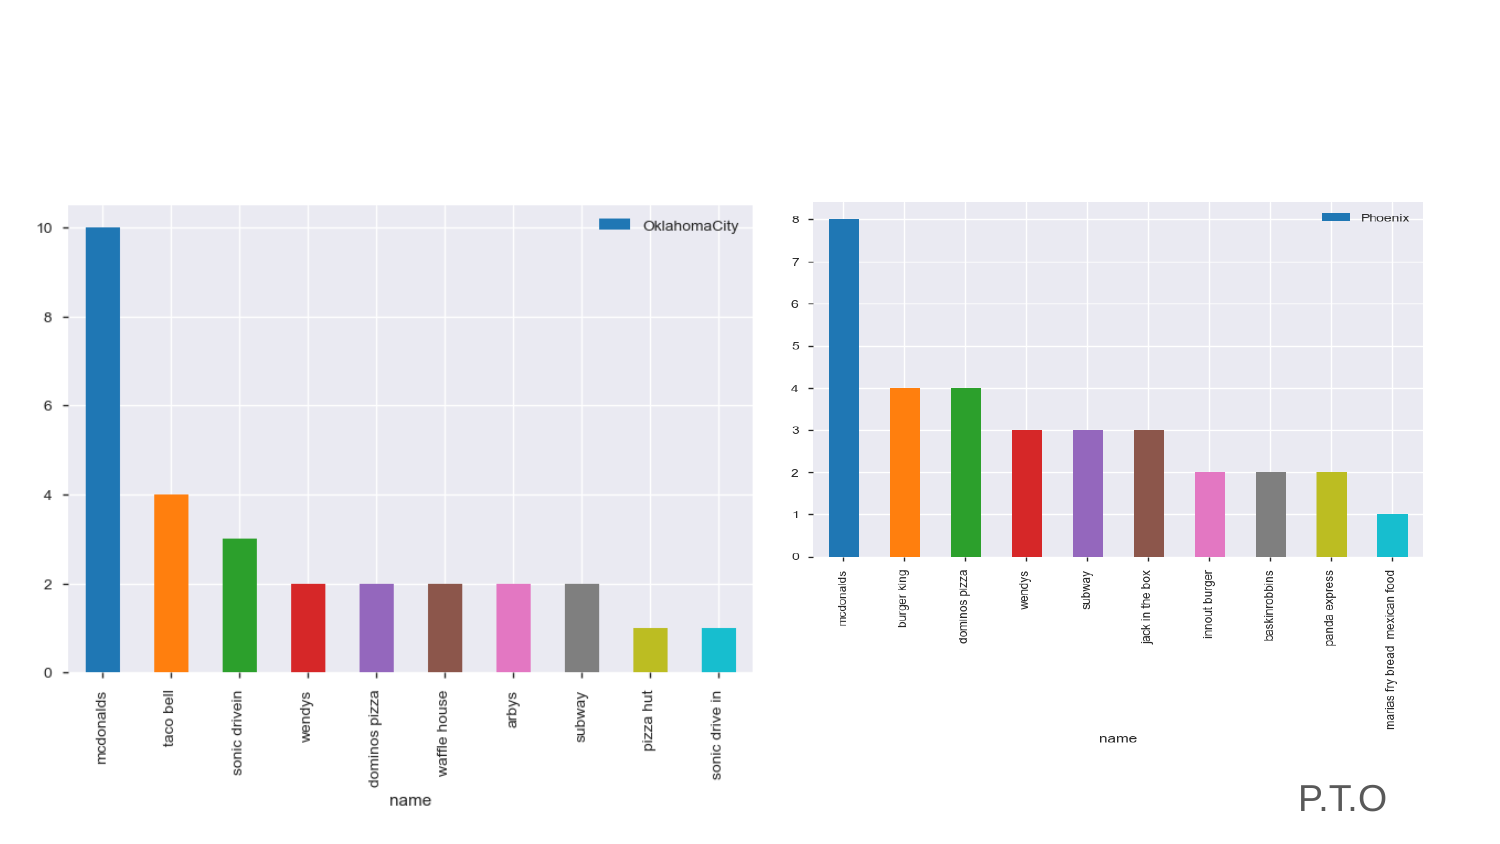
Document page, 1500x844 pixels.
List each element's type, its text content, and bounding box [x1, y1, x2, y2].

picture [24, 191, 767, 819]
picture [781, 191, 1435, 753]
list P.T.O [1283, 752, 1449, 804]
